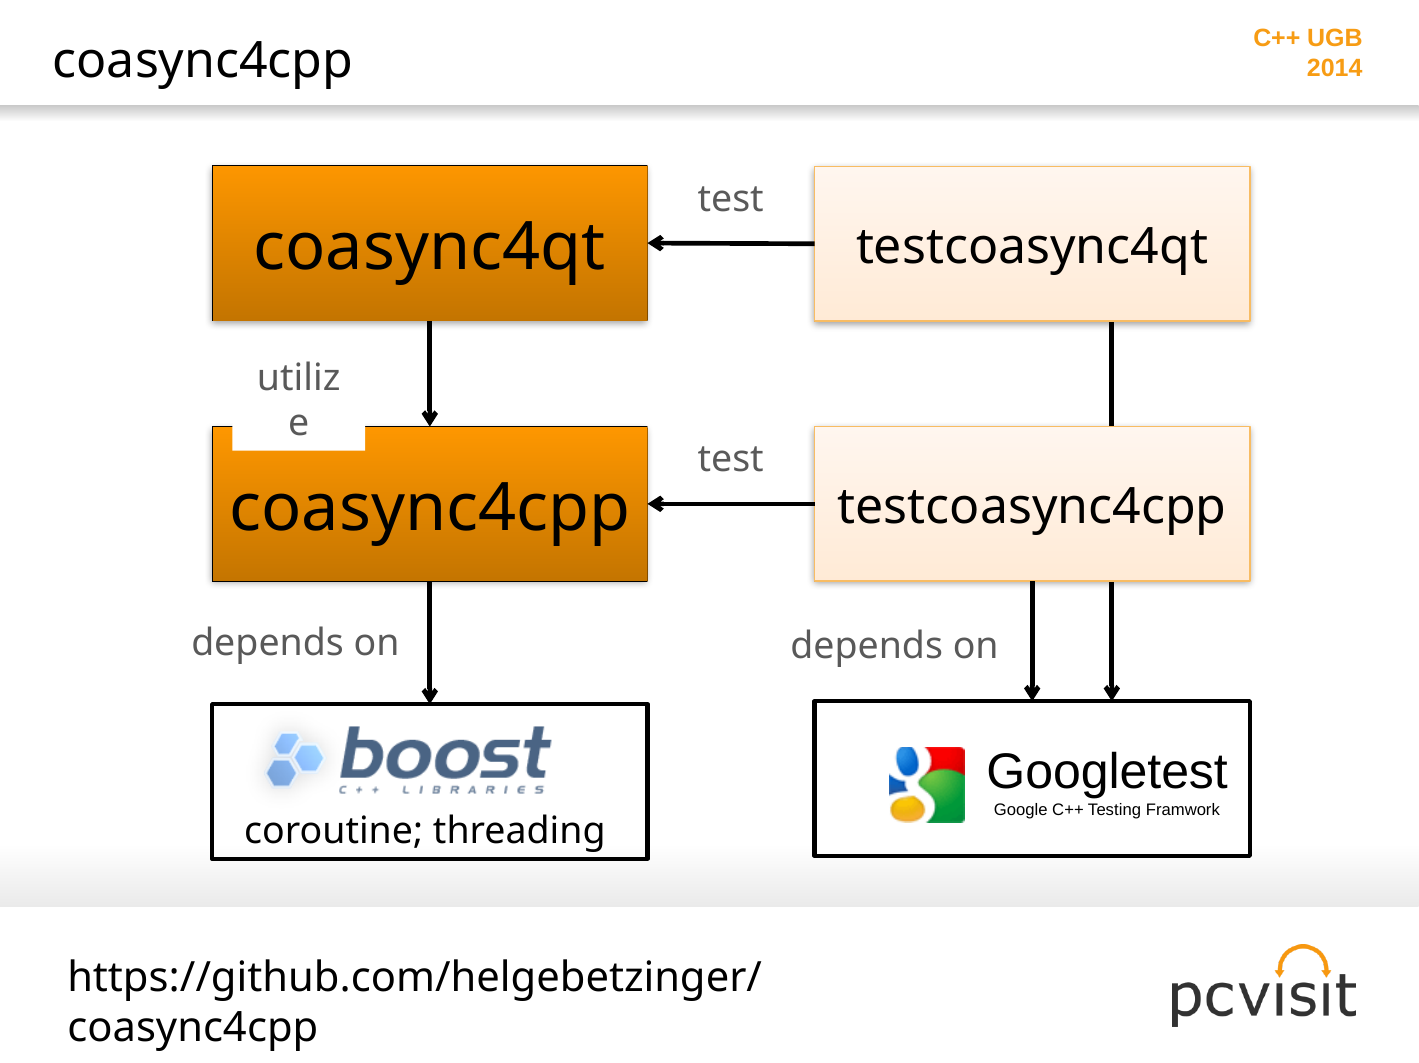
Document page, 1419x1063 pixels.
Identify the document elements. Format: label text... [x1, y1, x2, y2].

text_box testcoasync4cpp [814, 426, 1107, 582]
text_box https://github.com/helgebetzinger/coasync4cpp [52, 942, 1009, 1058]
text_box test [678, 424, 783, 488]
text_box Googletest Google C++ Testing Framwork [812, 699, 1252, 858]
text_box depends on [773, 611, 1027, 675]
text_box testcoasync4qt [814, 166, 1251, 322]
picture [889, 746, 965, 823]
text_box depends on [173, 609, 425, 673]
picture [241, 706, 577, 812]
text_box coasync4cpp [212, 426, 648, 582]
text_box coasync4qt [212, 165, 648, 321]
text_box coroutine; threading [210, 702, 650, 861]
title coasync4cpp [52, 26, 1097, 97]
text_box test [678, 164, 783, 228]
picture [1172, 944, 1356, 1027]
text_box utilize [230, 344, 367, 453]
text_box testcoasync4cpp [1117, 426, 1251, 582]
